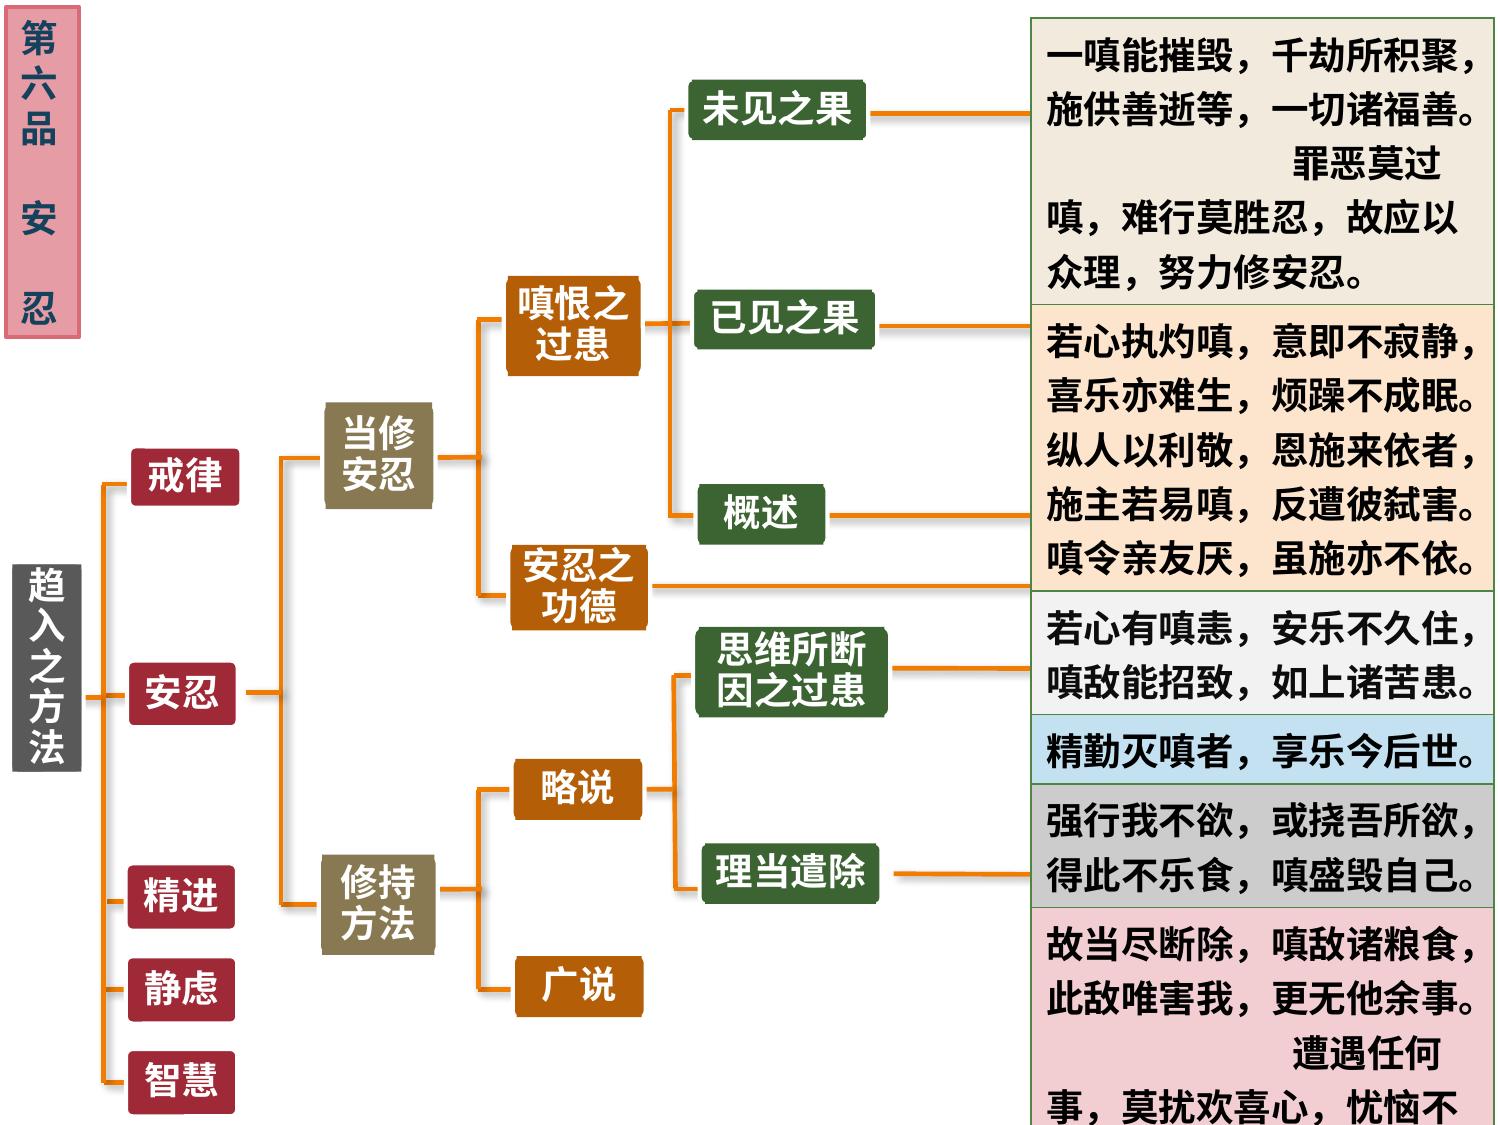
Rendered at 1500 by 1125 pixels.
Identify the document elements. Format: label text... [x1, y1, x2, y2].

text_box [691, 289, 878, 351]
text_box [125, 1048, 238, 1117]
text_box 第六品 安 忍 [4, 5, 81, 339]
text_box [686, 78, 869, 141]
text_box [126, 660, 238, 728]
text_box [692, 625, 891, 719]
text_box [318, 853, 439, 956]
table_cell 故当尽断除，嗔敌诸粮食，此敌唯害我，更无他余事。 遭遇任何事，莫扰欢喜心，忧恼不济事，反失诸善行。 若事尚可改，云何不欢喜，若已不济事，忧恼有何益？ [1032, 908, 1493, 1125]
table_cell 精勤灭嗔者，享乐今后世。 [1032, 715, 1493, 783]
table_header 一嗔能摧毁，千劫所积聚，施供善逝等，一切诸福善。 罪恶莫过嗔，难行莫胜忍，故应以众理，努力修安忍。 [1032, 19, 1493, 304]
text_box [405, 789, 522, 990]
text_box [512, 955, 646, 1018]
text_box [128, 446, 242, 509]
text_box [125, 863, 238, 931]
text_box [321, 401, 436, 511]
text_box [9, 562, 84, 774]
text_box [65, 483, 153, 1083]
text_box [699, 842, 882, 905]
table_cell 若心有嗔恚，安乐不久住，嗔敌能招致，如上诸苦患。 [1032, 592, 1493, 714]
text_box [611, 674, 725, 890]
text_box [667, 109, 723, 516]
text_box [503, 274, 644, 378]
table_cell 强行我不欲，或挠吾所欲，得此不乐食，嗔盛毁自己。 [1032, 785, 1493, 907]
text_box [511, 758, 645, 821]
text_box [245, 457, 330, 905]
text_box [695, 483, 828, 546]
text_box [507, 543, 651, 632]
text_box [405, 319, 522, 596]
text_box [125, 955, 238, 1024]
table_cell 若心执灼嗔，意即不寂静，喜乐亦难生，烦躁不成眠。纵人以利敬，恩施来依者，施主若易嗔，反遭彼弑害。嗔令亲友厌，虽施亦不依。 [1032, 305, 1493, 590]
